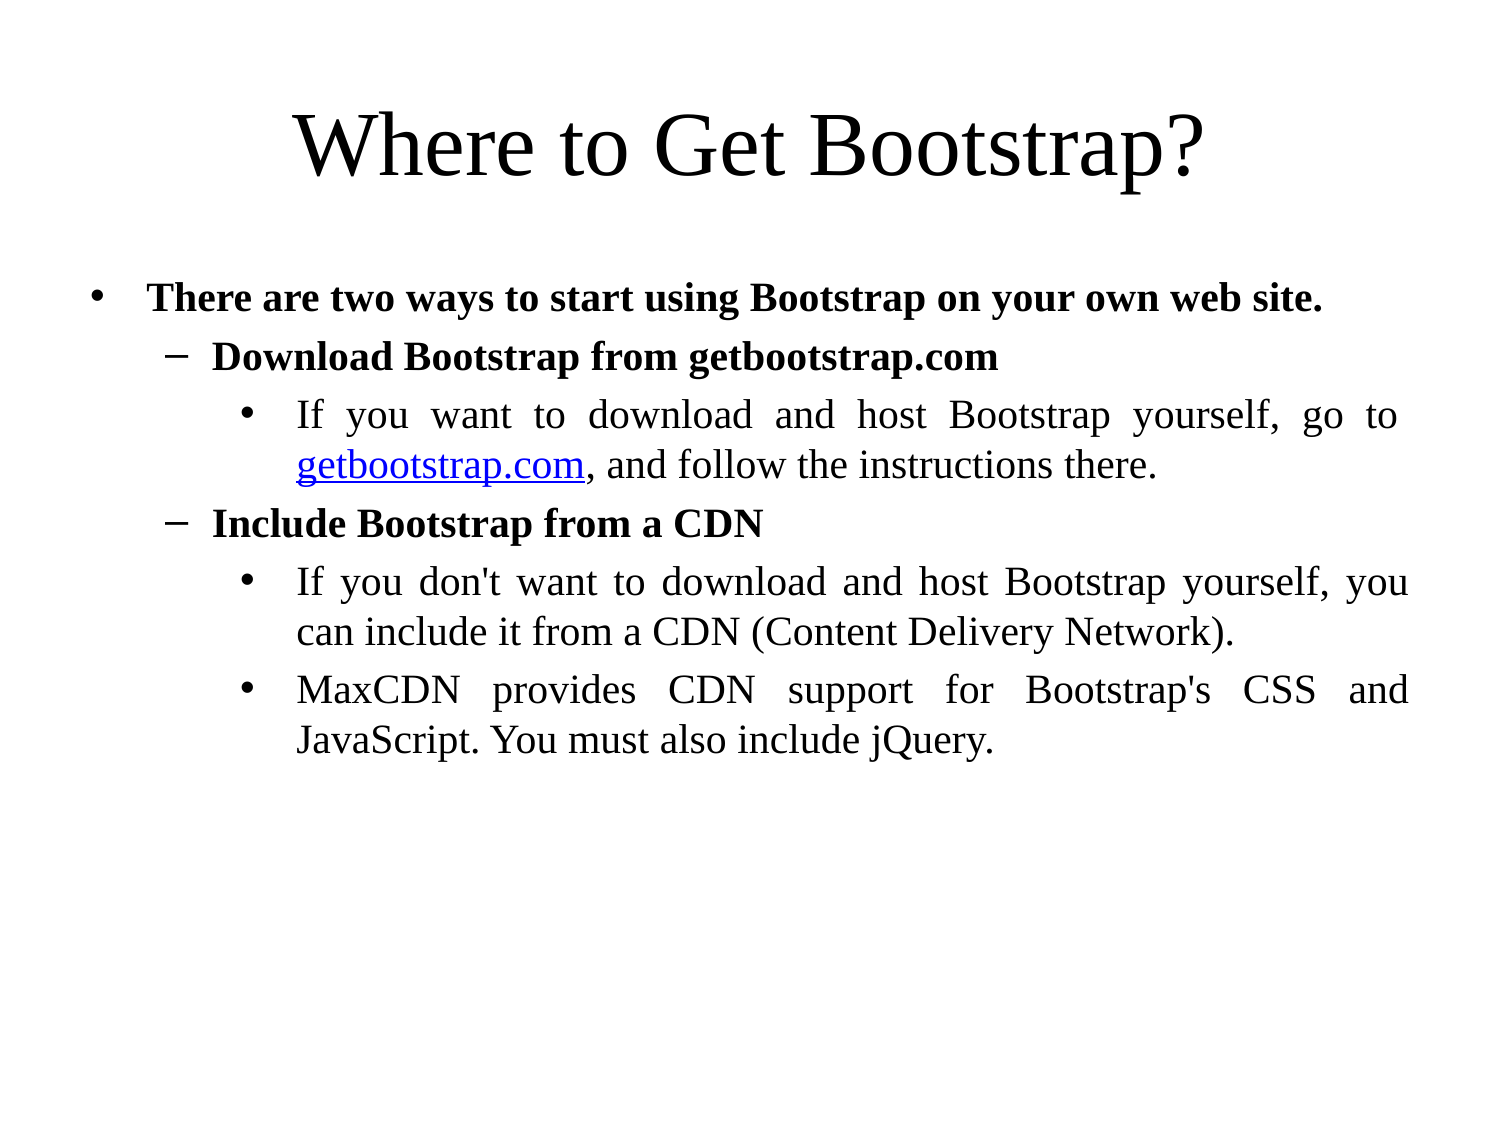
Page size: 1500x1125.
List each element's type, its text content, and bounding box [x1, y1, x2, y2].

list There are two ways to start using Bootstrap on your own web site. Download Bootstrap from getbootstrap.com If you want to download and host Bootstrap yourself, go to getbootstrap.com, and follow the instructions there. Include Bootstrap from a CDN If you don't want to download and host Bootstrap yourself, you can include it from a CDN (Content Delivery Network). MaxCDN provides CDN support for Bootstrap's CSS and JavaScript. You must also include jQuery. [75, 262, 1425, 1005]
title Where to Get Bootstrap? [75, 45, 1425, 233]
